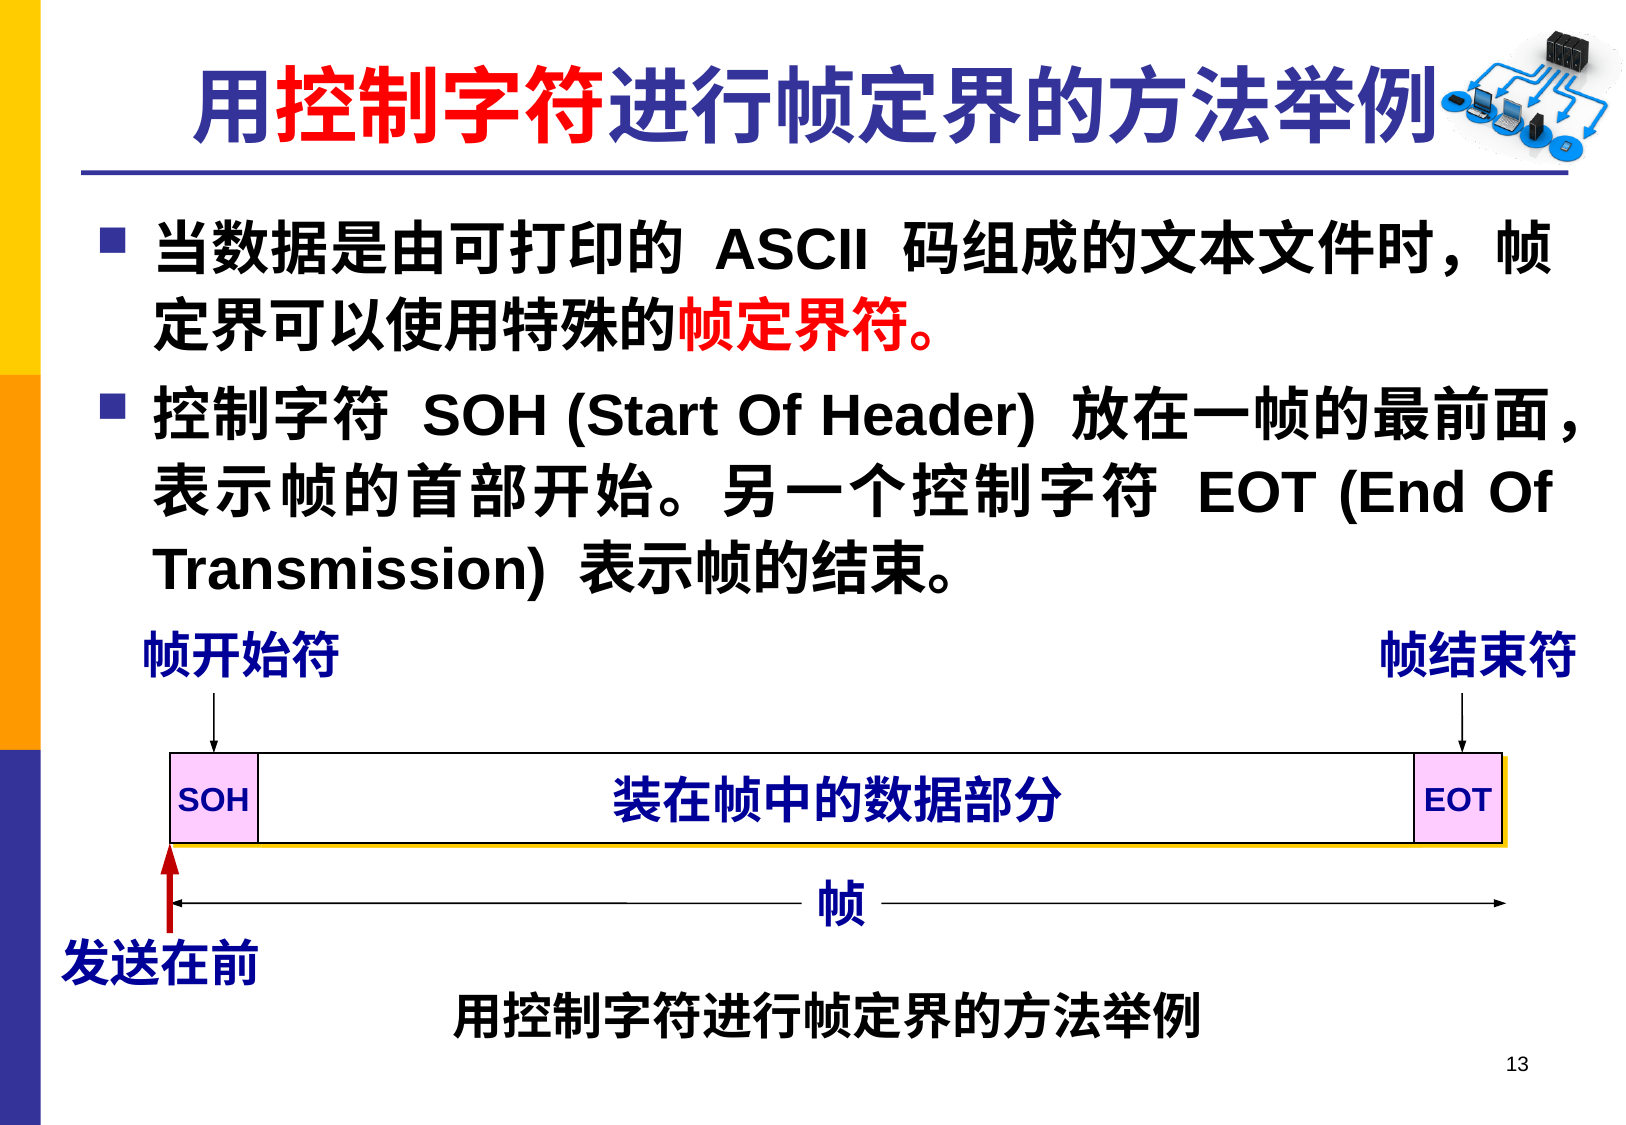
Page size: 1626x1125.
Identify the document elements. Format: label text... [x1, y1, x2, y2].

title 用控制字符进行帧定界的方法举例 [81, 30, 1569, 161]
text_box [882, 899, 1507, 908]
text_box SOH [169, 752, 257, 844]
slide_number 13 [1164, 1042, 1544, 1118]
text_box 装在帧中的数据部分 [257, 752, 1413, 844]
text_box 用控制字符进行帧定界的方法举例 [346, 976, 1309, 1052]
text_box 帧开始符 [126, 615, 357, 691]
text_box [209, 693, 219, 753]
text_box [163, 843, 177, 923]
picture [1438, 30, 1624, 165]
text_box [1458, 693, 1467, 752]
text_box 发送在前 [45, 923, 276, 999]
text_box 帧 [801, 864, 882, 940]
text_box EOT [1413, 752, 1503, 844]
list 当数据是由可打印的 ASCII 码组成的文本文件时，帧定界可以使用特殊的帧定界符。 控制字符 SOH (Start Of Header) 放在一帧的最前面，表示帧的首部开始。另一个控制字符 EOT (End Of Transmission) 表示帧的结束。 [81, 196, 1569, 1006]
text_box 帧结束符 [1363, 615, 1594, 691]
text_box [170, 899, 801, 908]
